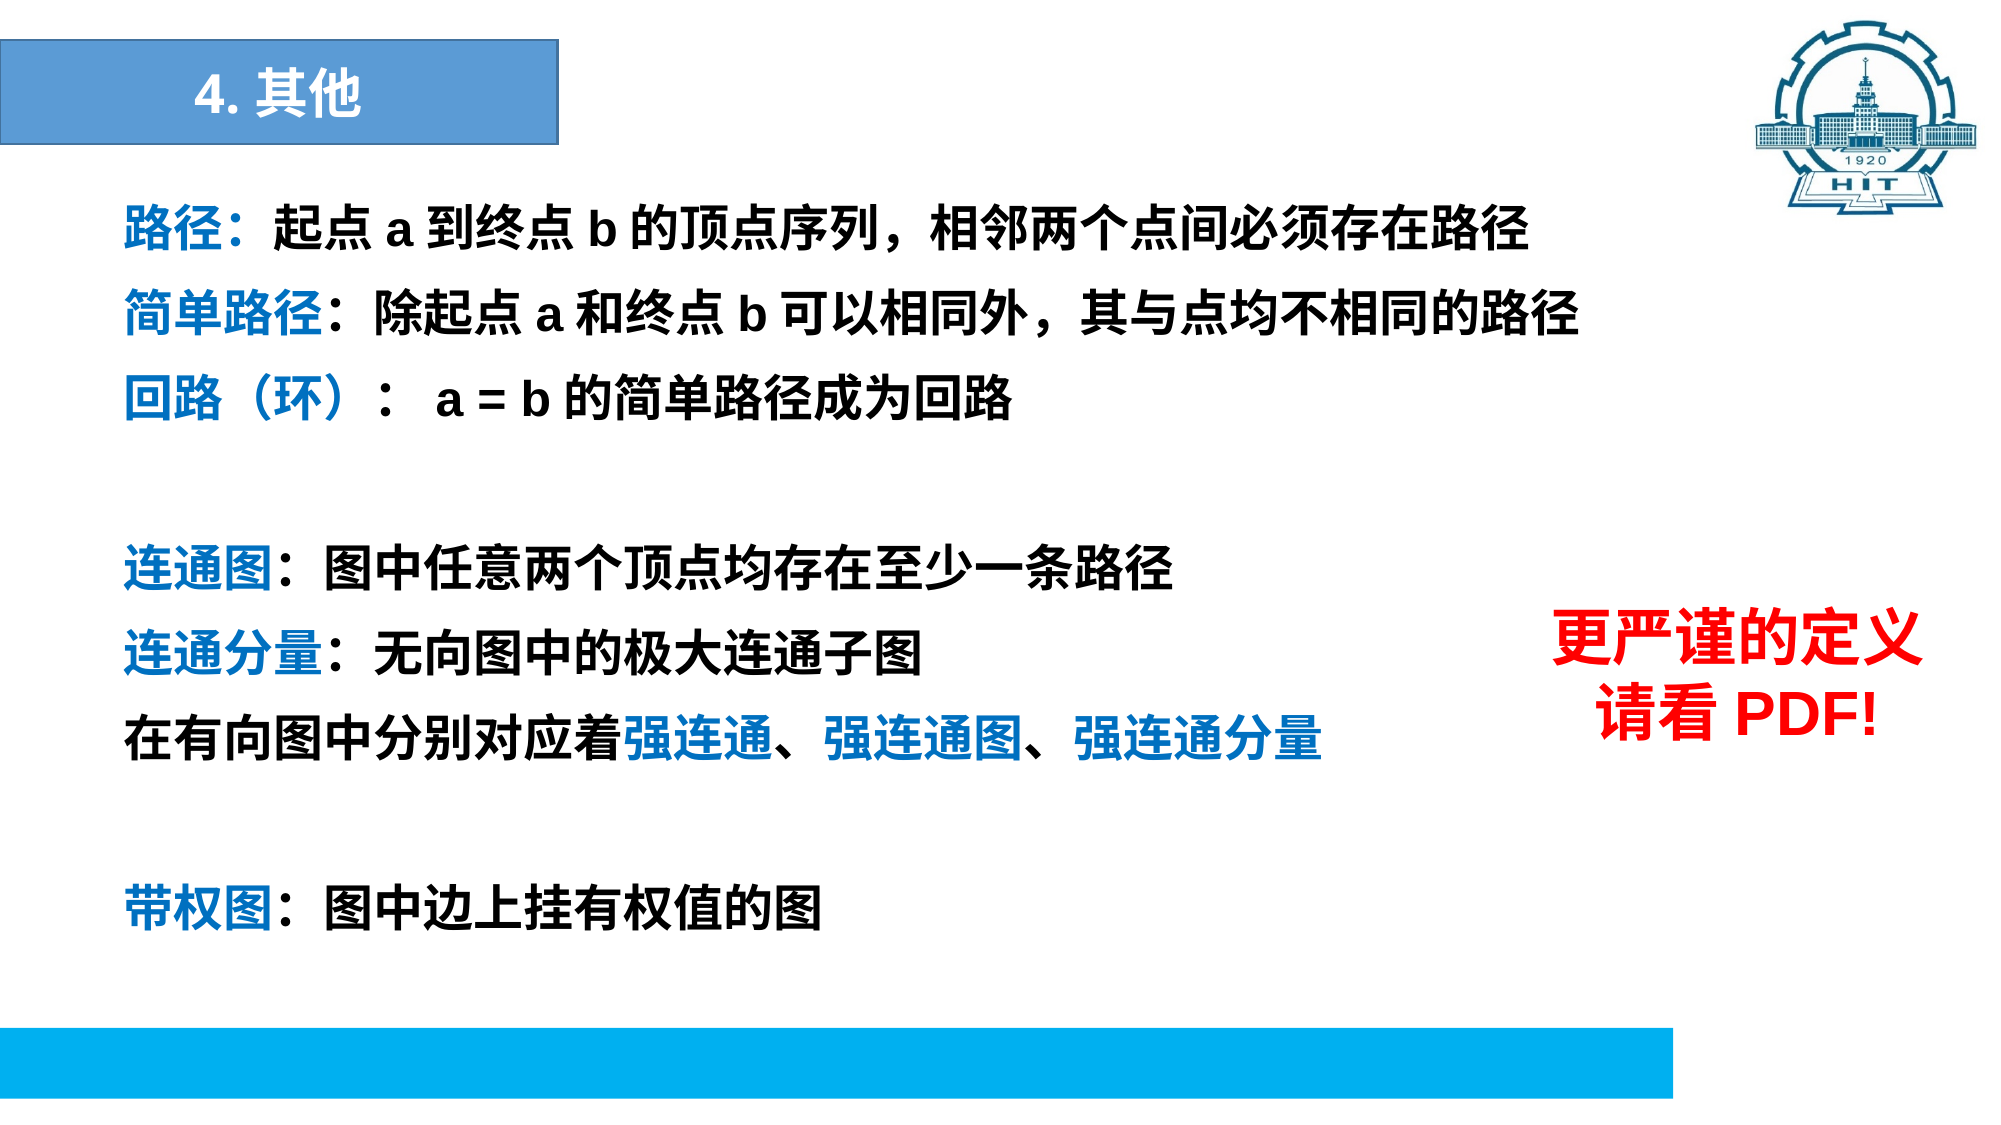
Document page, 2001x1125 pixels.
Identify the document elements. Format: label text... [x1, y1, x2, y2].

picture [1734, 9, 2000, 228]
text_box 更严谨的定义 请看PDF! [1535, 590, 1940, 756]
text_box 4.其他 [0, 39, 559, 145]
text_box [0, 1027, 1674, 1100]
text_box 路径：起点a到终点b的顶点序列，相邻两个点间必须存在路径 简单路径：除起点a和终点b可以相同外，其与点均不相同的路径 回路（环）：a = b的简单路径成为回路 连通图：图中任意两个顶点均存在至少一条路径 连通分量：无向图中的极大连通子图 在有向图中分别对应着强连通、强连通图、强连通分量 带权图：图中边上挂有权值的图 [108, 189, 1673, 944]
